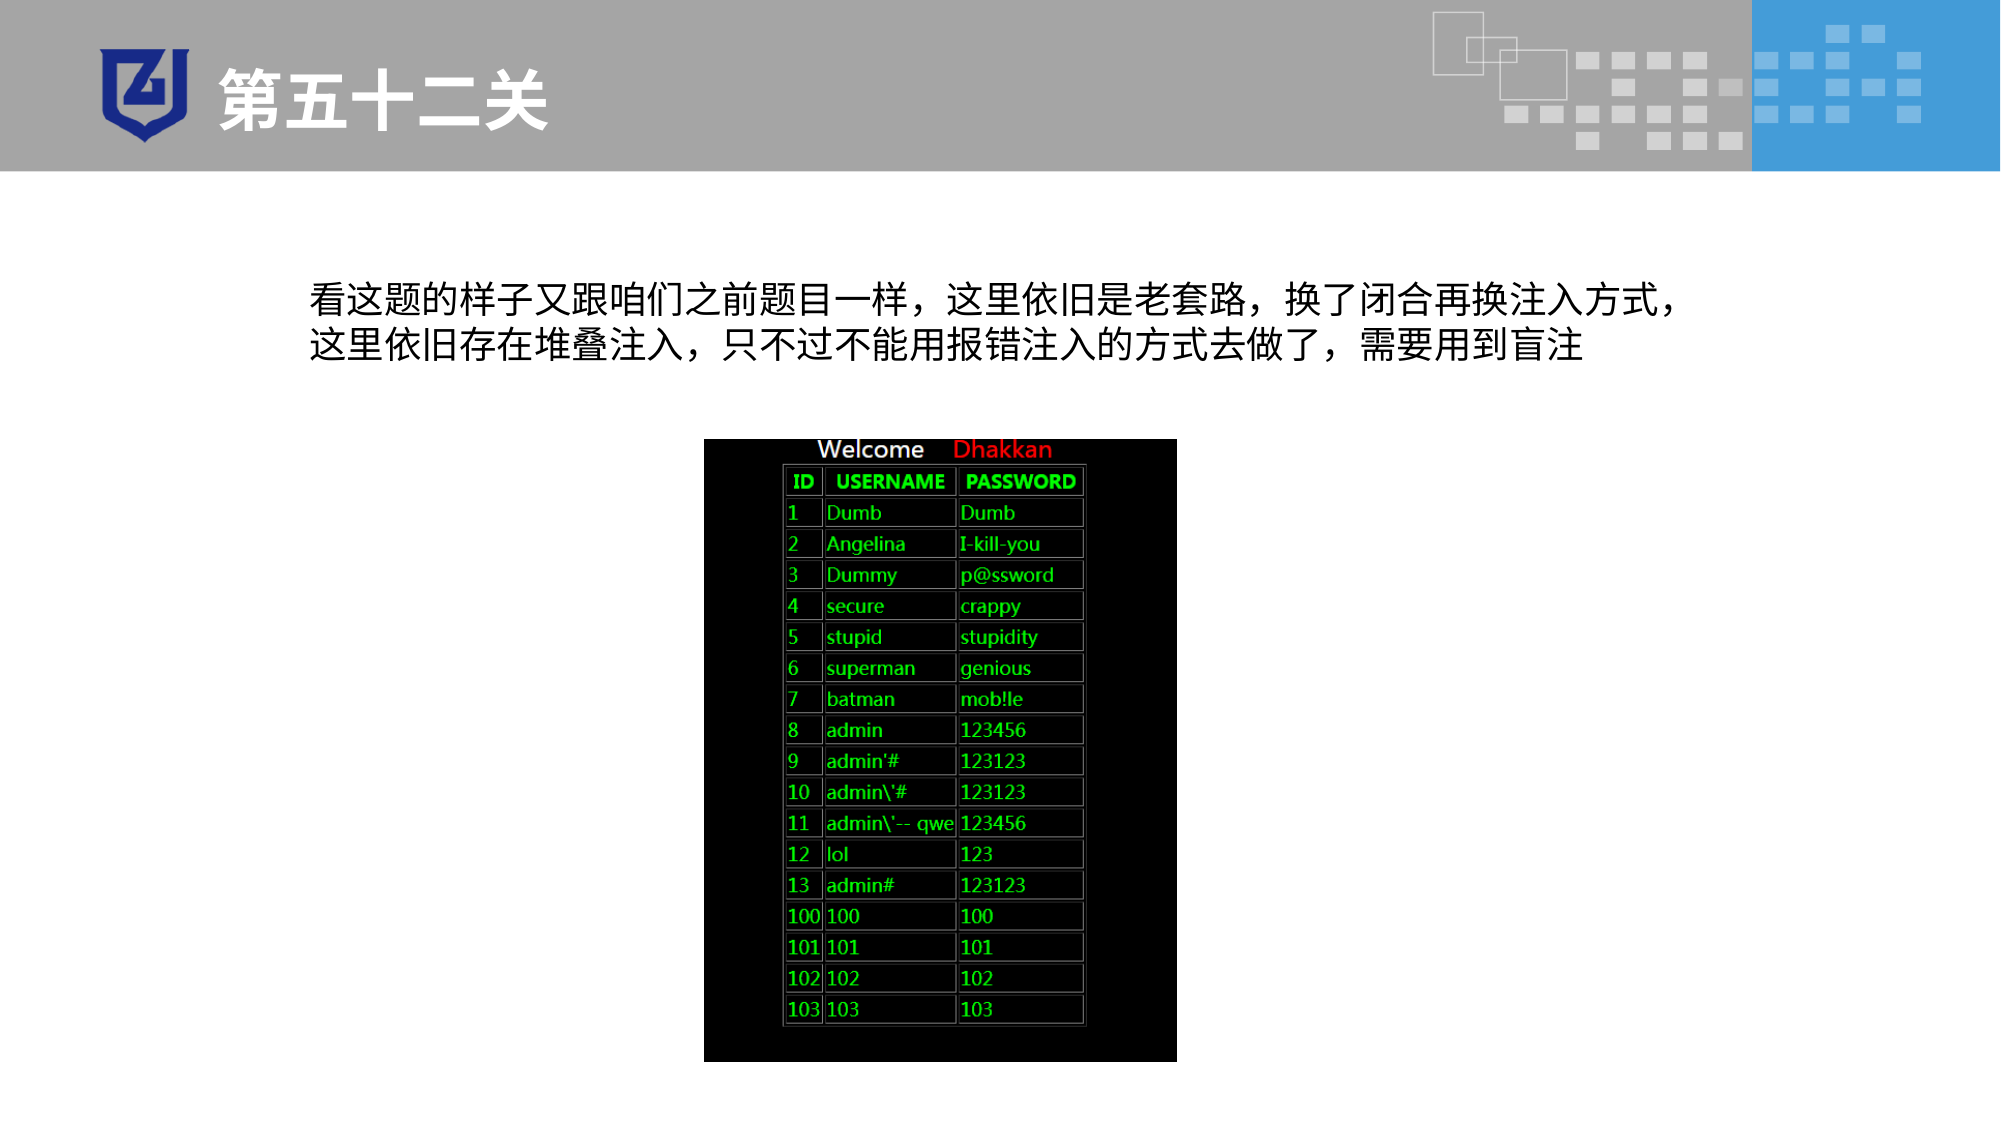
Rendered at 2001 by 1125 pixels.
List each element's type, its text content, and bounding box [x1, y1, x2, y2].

text_box 看这题的样子又跟咱们之前题目一样，这里依旧是老套路，换了闭合再换注入方式，这里依旧存在堆叠注入，只不过不能用报错注入的方式去做了，需要用到盲注 [294, 268, 1717, 374]
title 第五十二关 [201, 58, 1627, 139]
picture [704, 439, 1178, 1062]
picture [91, 26, 202, 170]
